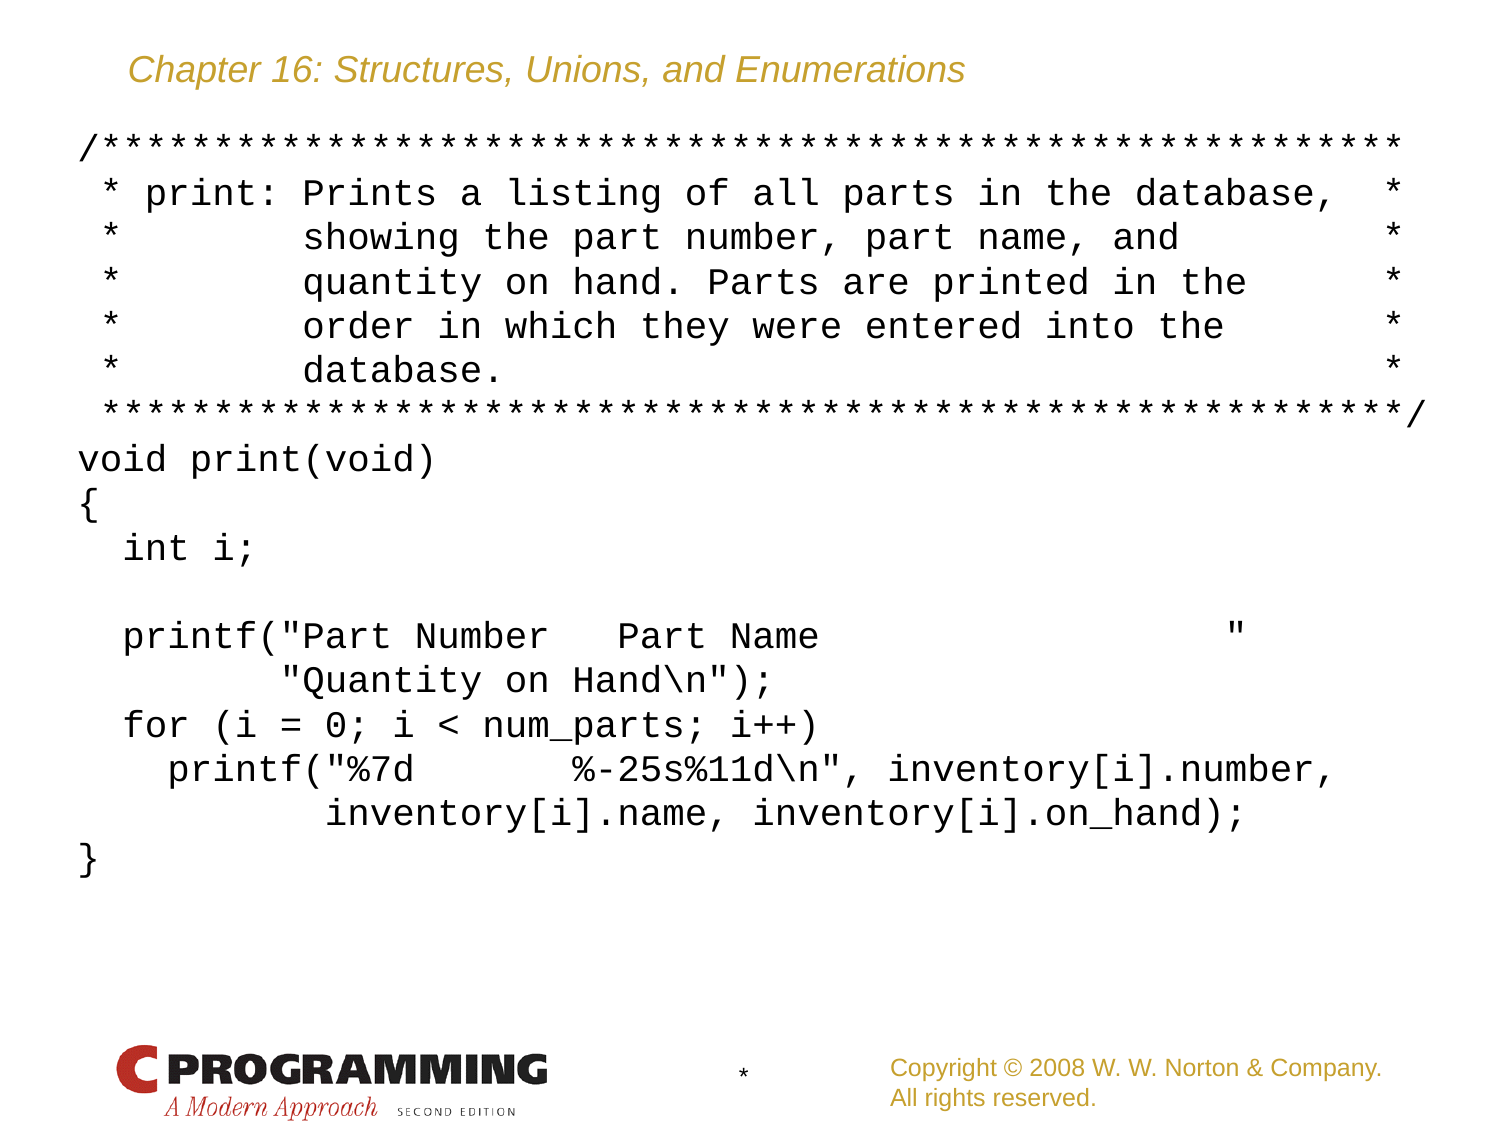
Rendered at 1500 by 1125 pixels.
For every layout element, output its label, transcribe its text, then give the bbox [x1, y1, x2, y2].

text_box * [687, 1050, 800, 1100]
list /********************************************************** * print: Prints a listing of all parts in the database, * * showing the part number, part name, and * * quantity on hand. Parts are printed in the * * order in which they were entered into the * * database. * **********************************************************/ void print(void) { int i; printf("Part Number Part Name " "Quantity on Hand\n"); for (i = 0; i < num_parts; i++) printf("%7d %-25s%11d\n", inventory[i].number, inventory[i].name, inventory[i].on_hand); } [62, 125, 1450, 1038]
picture [112, 1041, 550, 1123]
text_box Copyright © 2008 W. W. Norton & Company. All rights reserved. [874, 1043, 1388, 1119]
